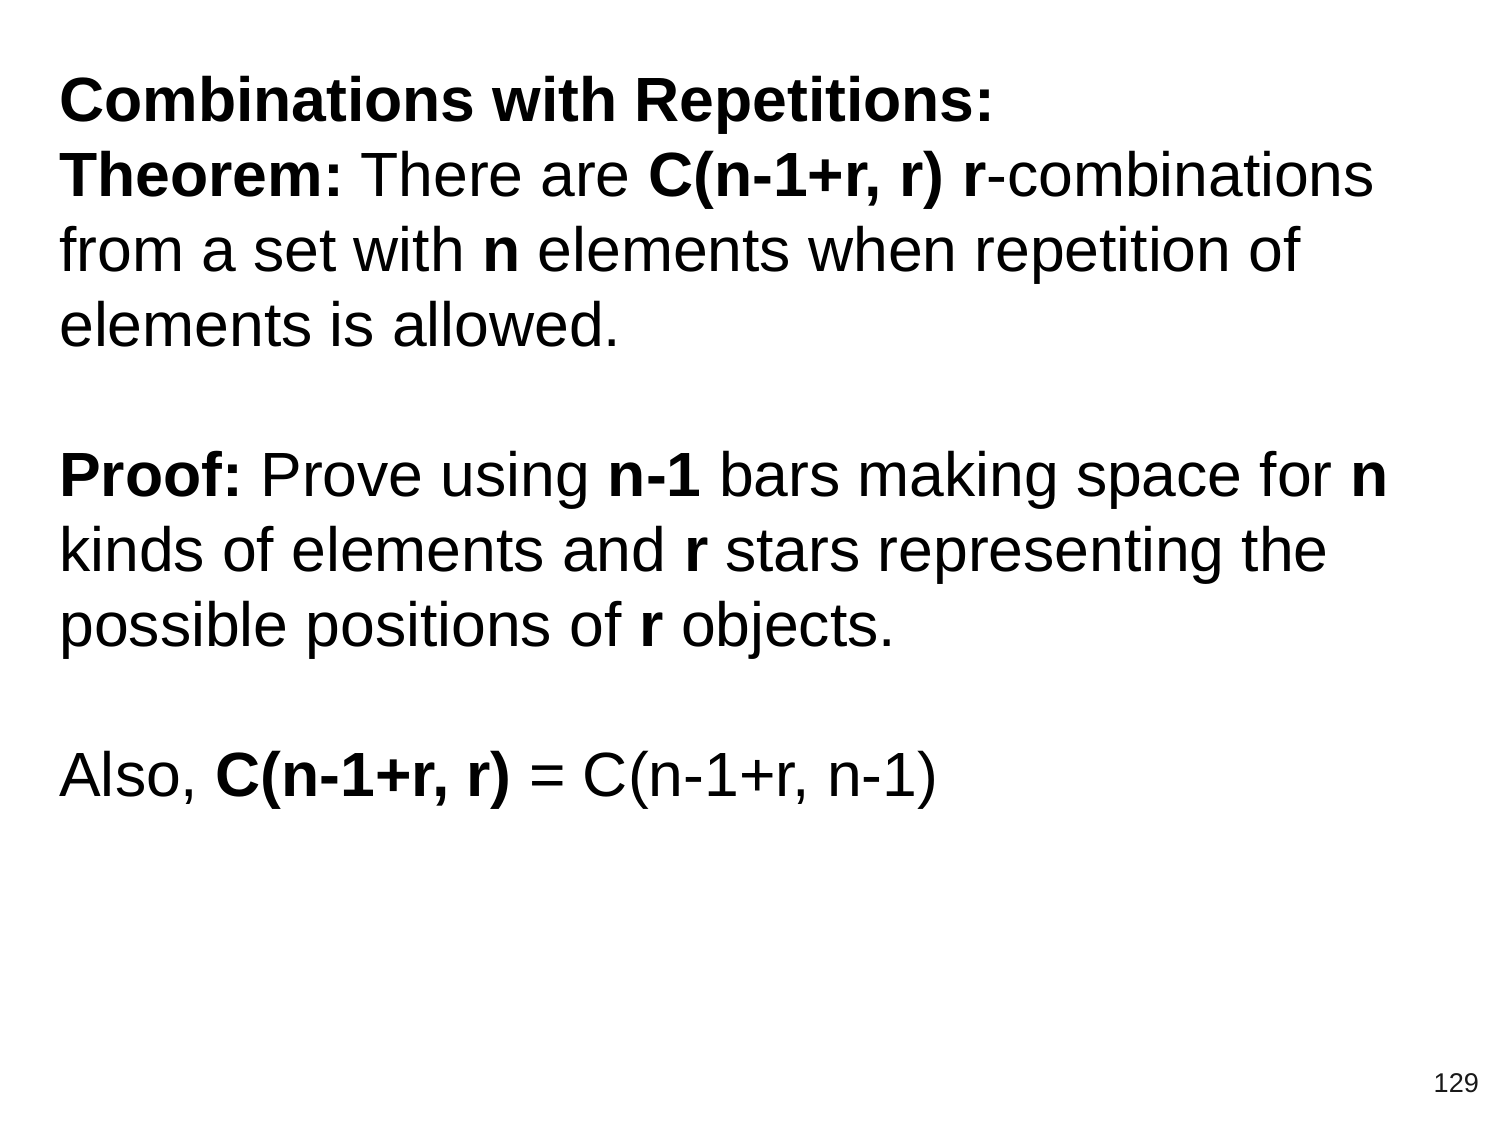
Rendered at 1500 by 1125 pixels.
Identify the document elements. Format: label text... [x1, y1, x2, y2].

text_box Combinations with Repetitions: Theorem: There are C(n-1+r, r) r-combinations from a set with n elements when repetition of elements is allowed. Proof: Prove using n-1 bars making space for n kinds of elements and r stars representing the possible positions of r objects. Also, C(n-1+r, r) = C(n-1+r, n-1) [44, 44, 1455, 1018]
slide_number ‹#› [1403, 1038, 1494, 1125]
